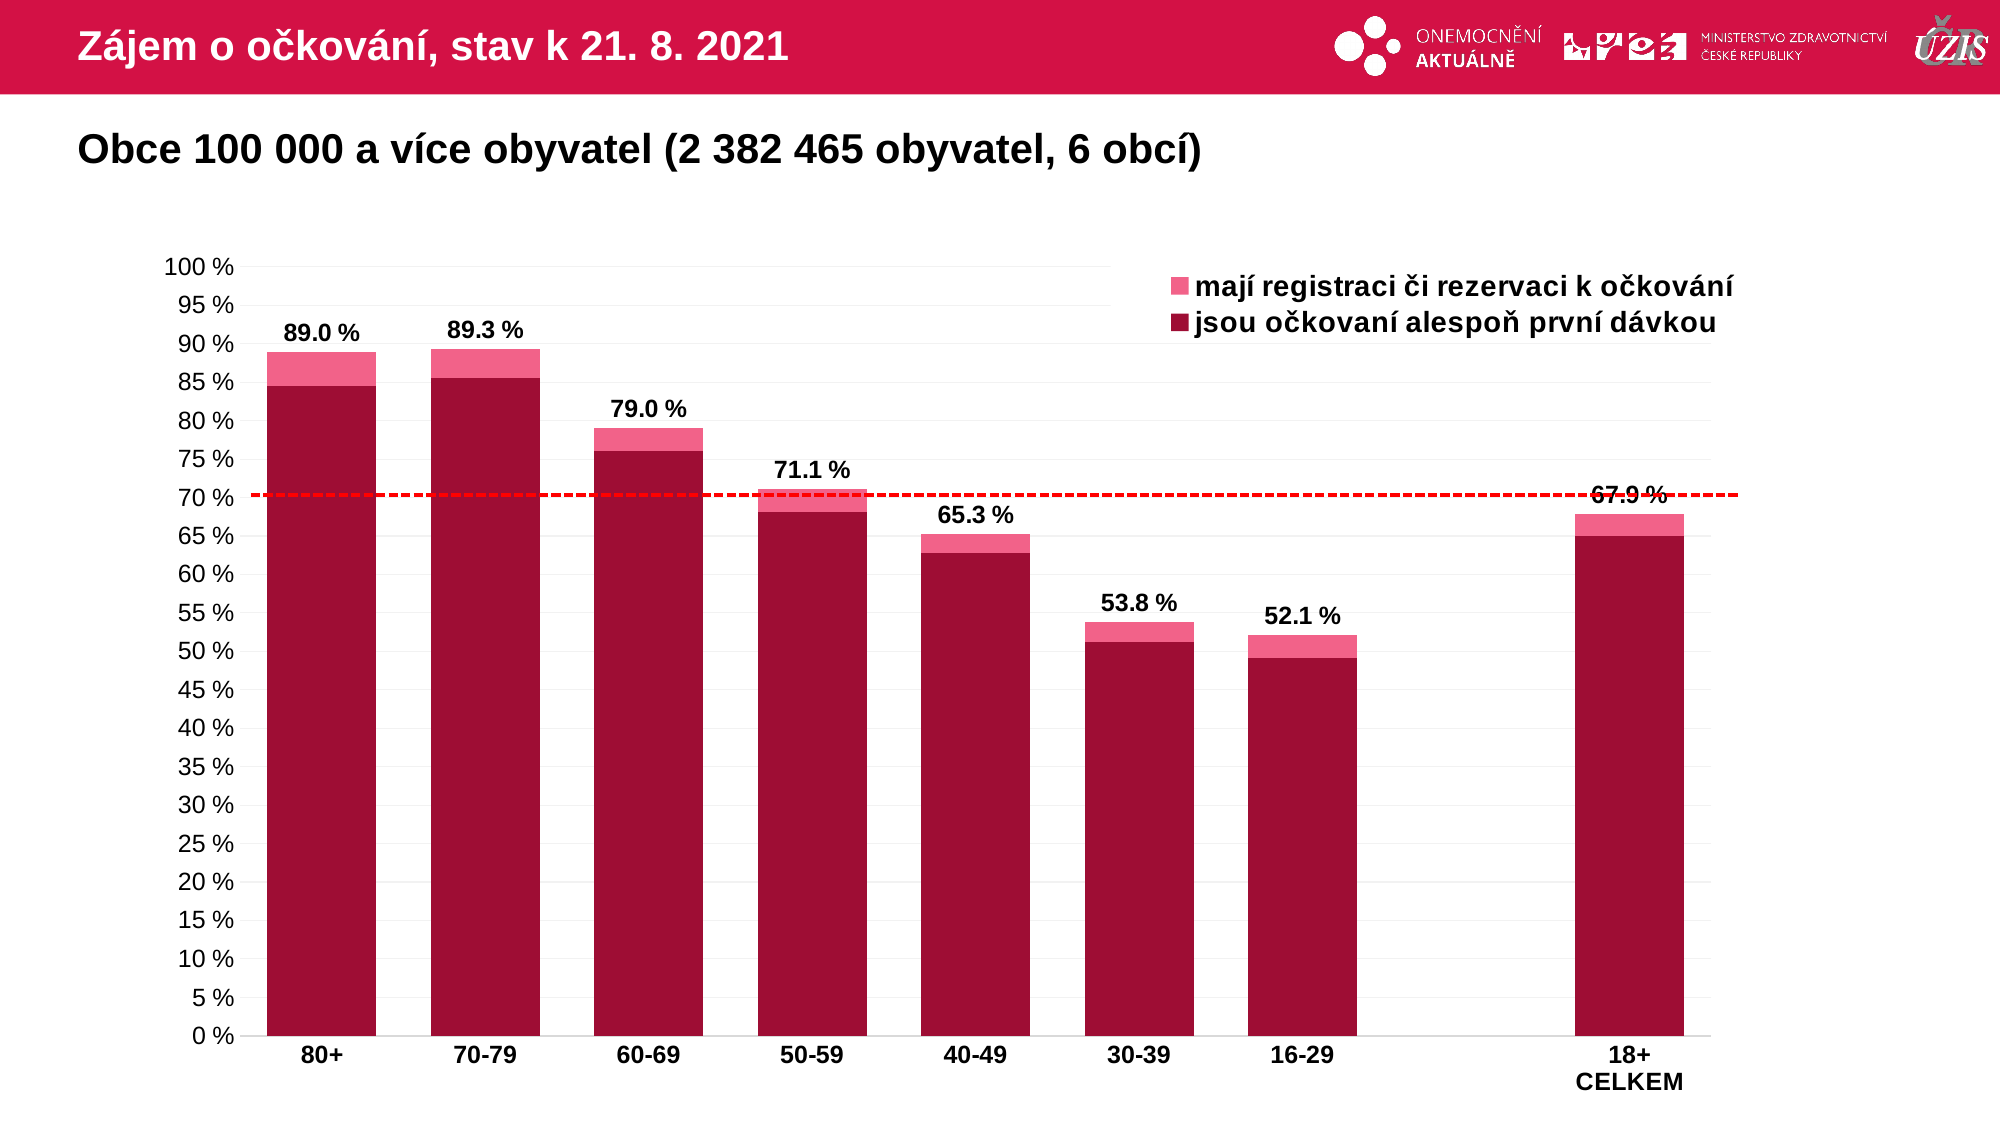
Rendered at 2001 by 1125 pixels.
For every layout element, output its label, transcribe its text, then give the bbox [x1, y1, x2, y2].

picture [1563, 31, 1888, 60]
title Zájem o očkování, stav k 21. 8. 2021 [62, 0, 948, 95]
text_box Obce 100 000 a více obyvatel (2 382 465 obyvatel, 6 obcí) [62, 113, 1922, 179]
chart [163, 239, 1822, 1099]
picture [1334, 16, 1542, 76]
picture [1915, 15, 1989, 66]
